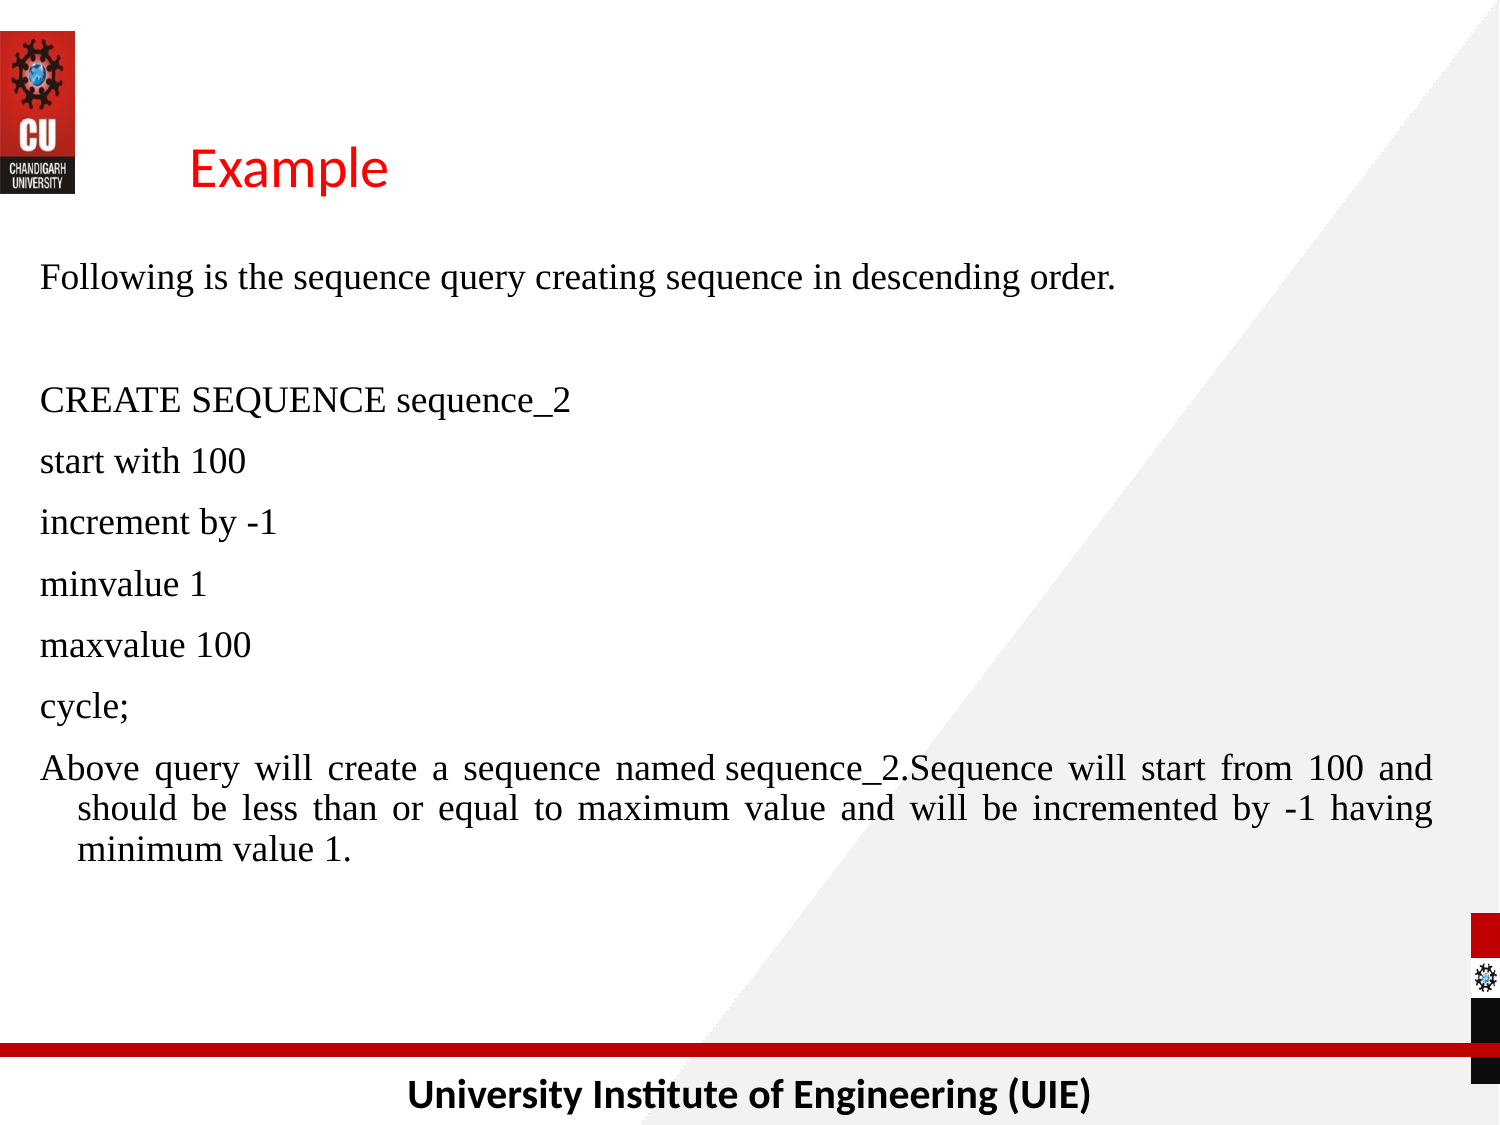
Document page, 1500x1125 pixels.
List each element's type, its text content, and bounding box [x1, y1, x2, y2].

picture [0, 1057, 1500, 1125]
title Example [174, 112, 1438, 225]
picture [0, 0, 1500, 1043]
list Following is the sequence query creating sequence in descending order. CREATE SEQUENCE sequence_2 start with 100 increment by -1 minvalue 1 maxvalue 100 cycle; Above query will create a sequence named sequence_2.Sequence will start from 100 and should be less than or equal to maximum value and will be incremented by -1 having minimum value 1. [24, 249, 1450, 950]
